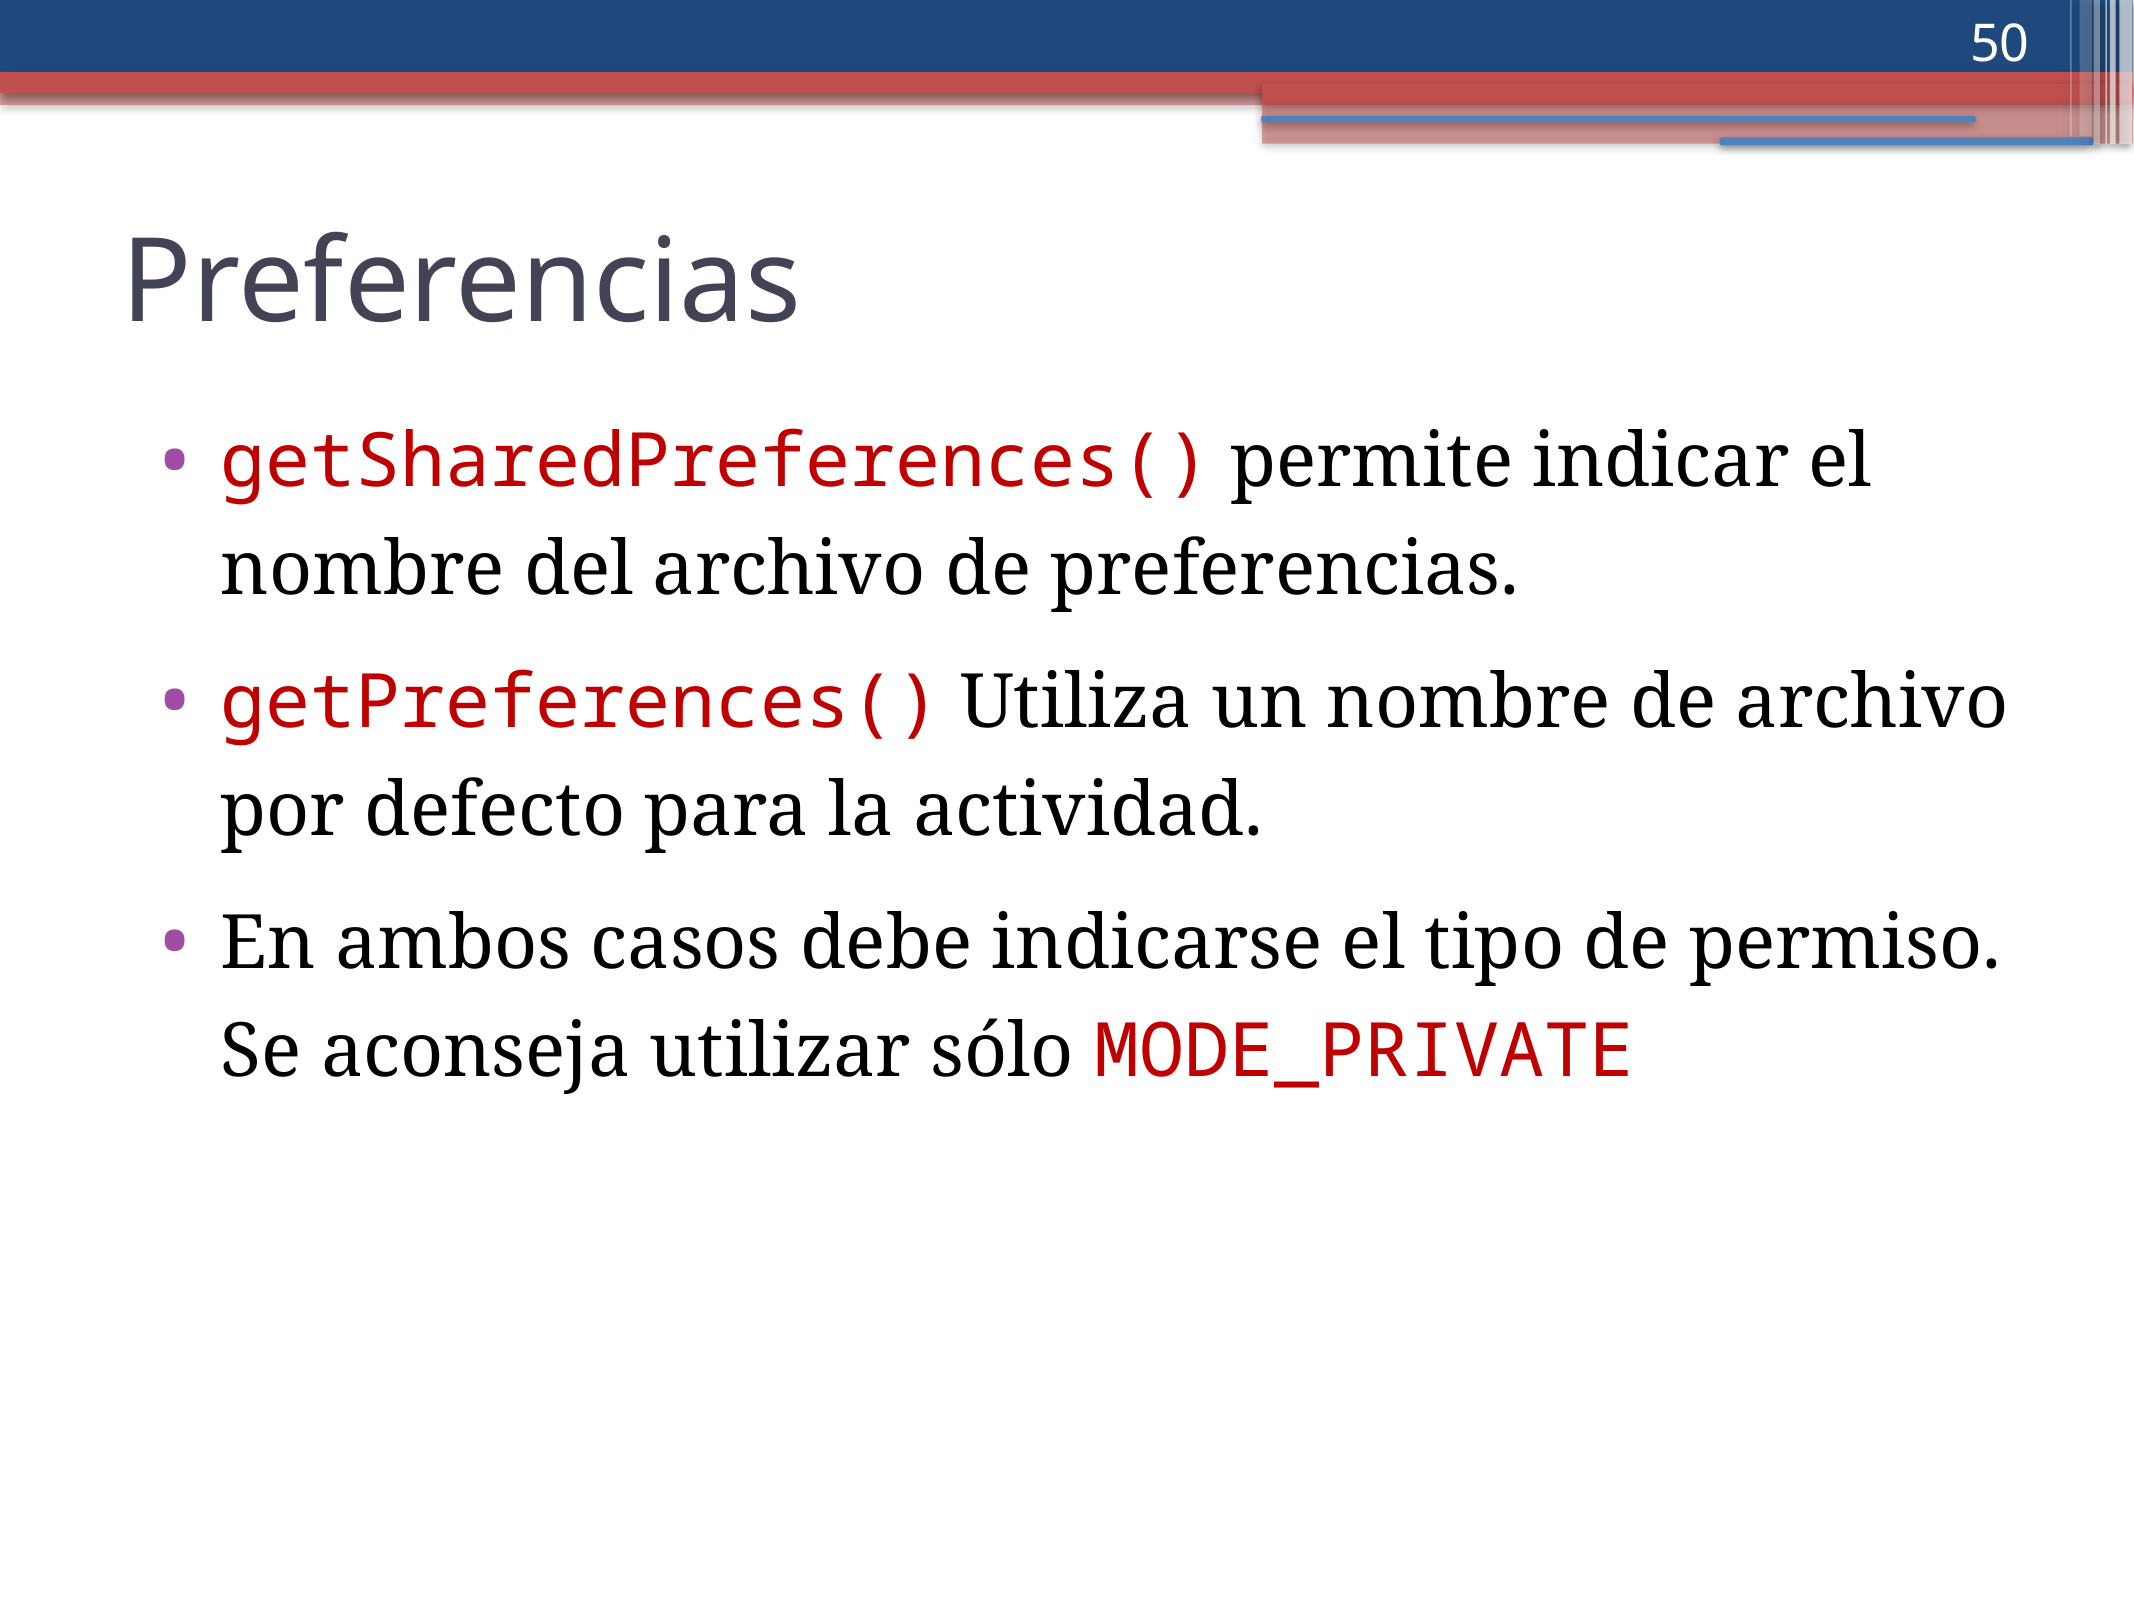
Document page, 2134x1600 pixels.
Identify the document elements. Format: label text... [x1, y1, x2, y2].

text_box getSharedPreferences() permite indicar el nombre del archivo de preferencias. getPreferences() Utiliza un nombre de archivo por defecto para la actividad. En ambos casos debe indicarse el tipo de permiso. Se aconseja utilizar sólo MODE_PRIVATE [121, 386, 2041, 1390]
text_box Preferencias [106, 150, 2026, 399]
text_box ‹#› [1553, 5, 2051, 91]
